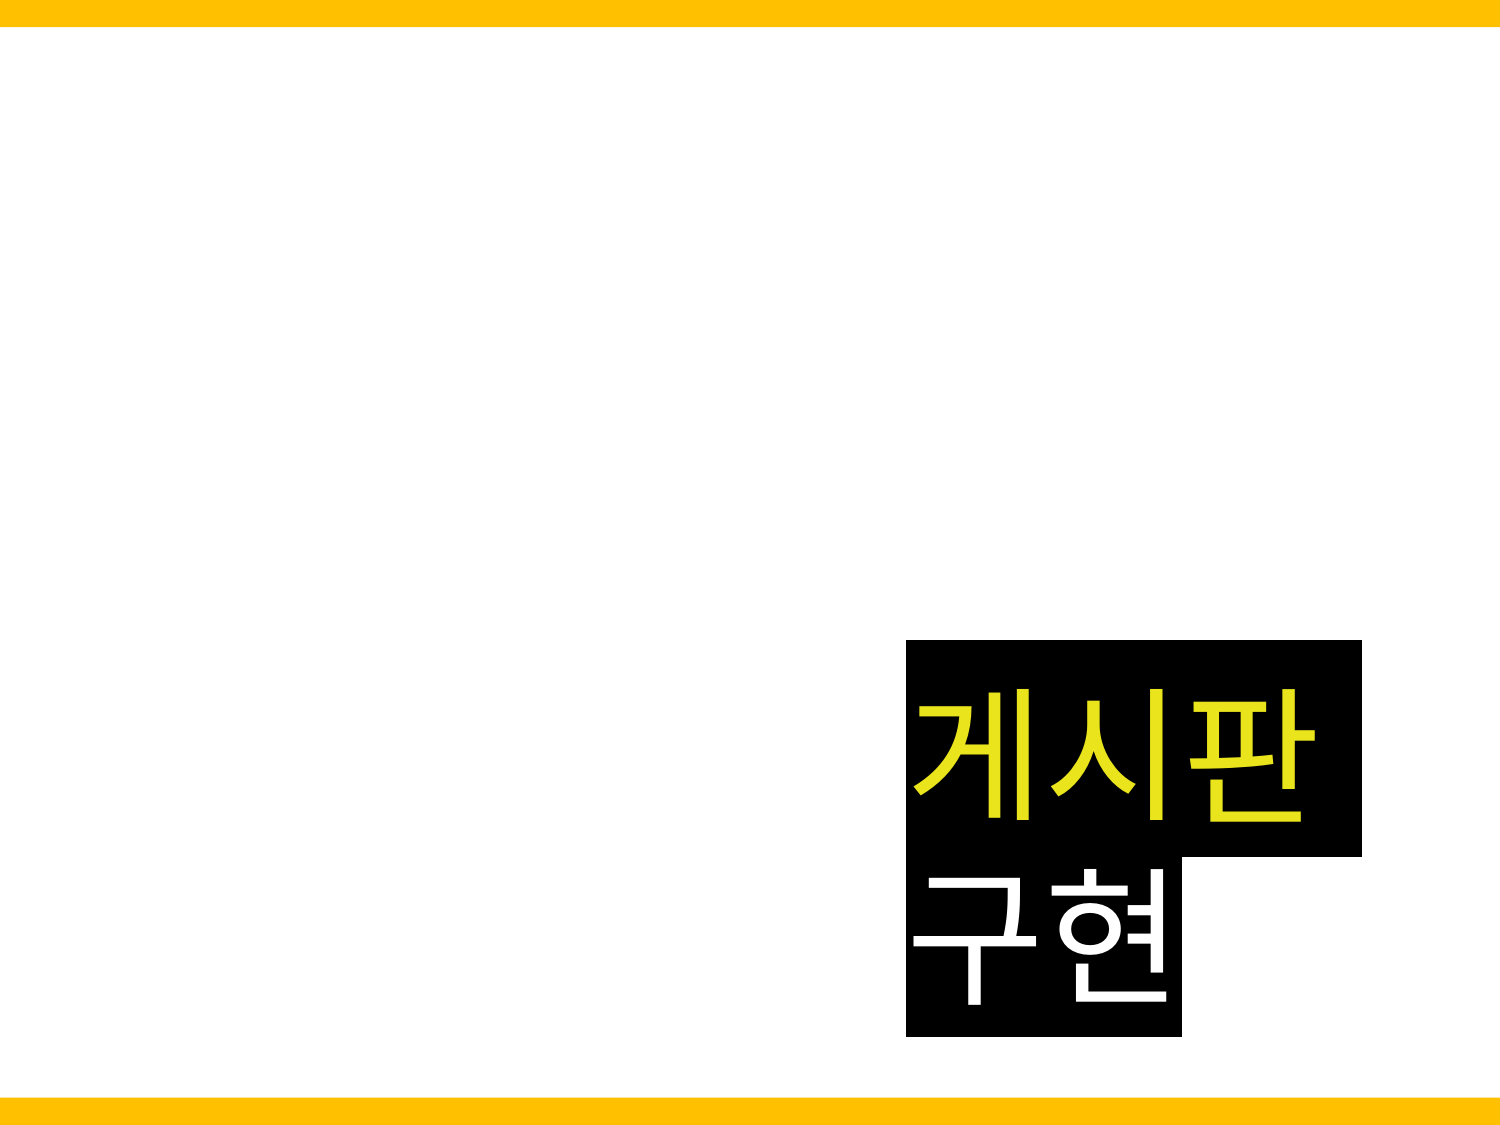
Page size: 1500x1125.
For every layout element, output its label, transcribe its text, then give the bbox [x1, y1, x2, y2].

text_box [0, 1096, 1500, 1125]
text_box 게시판 구현 [891, 656, 1500, 1031]
text_box [0, 0, 1500, 29]
